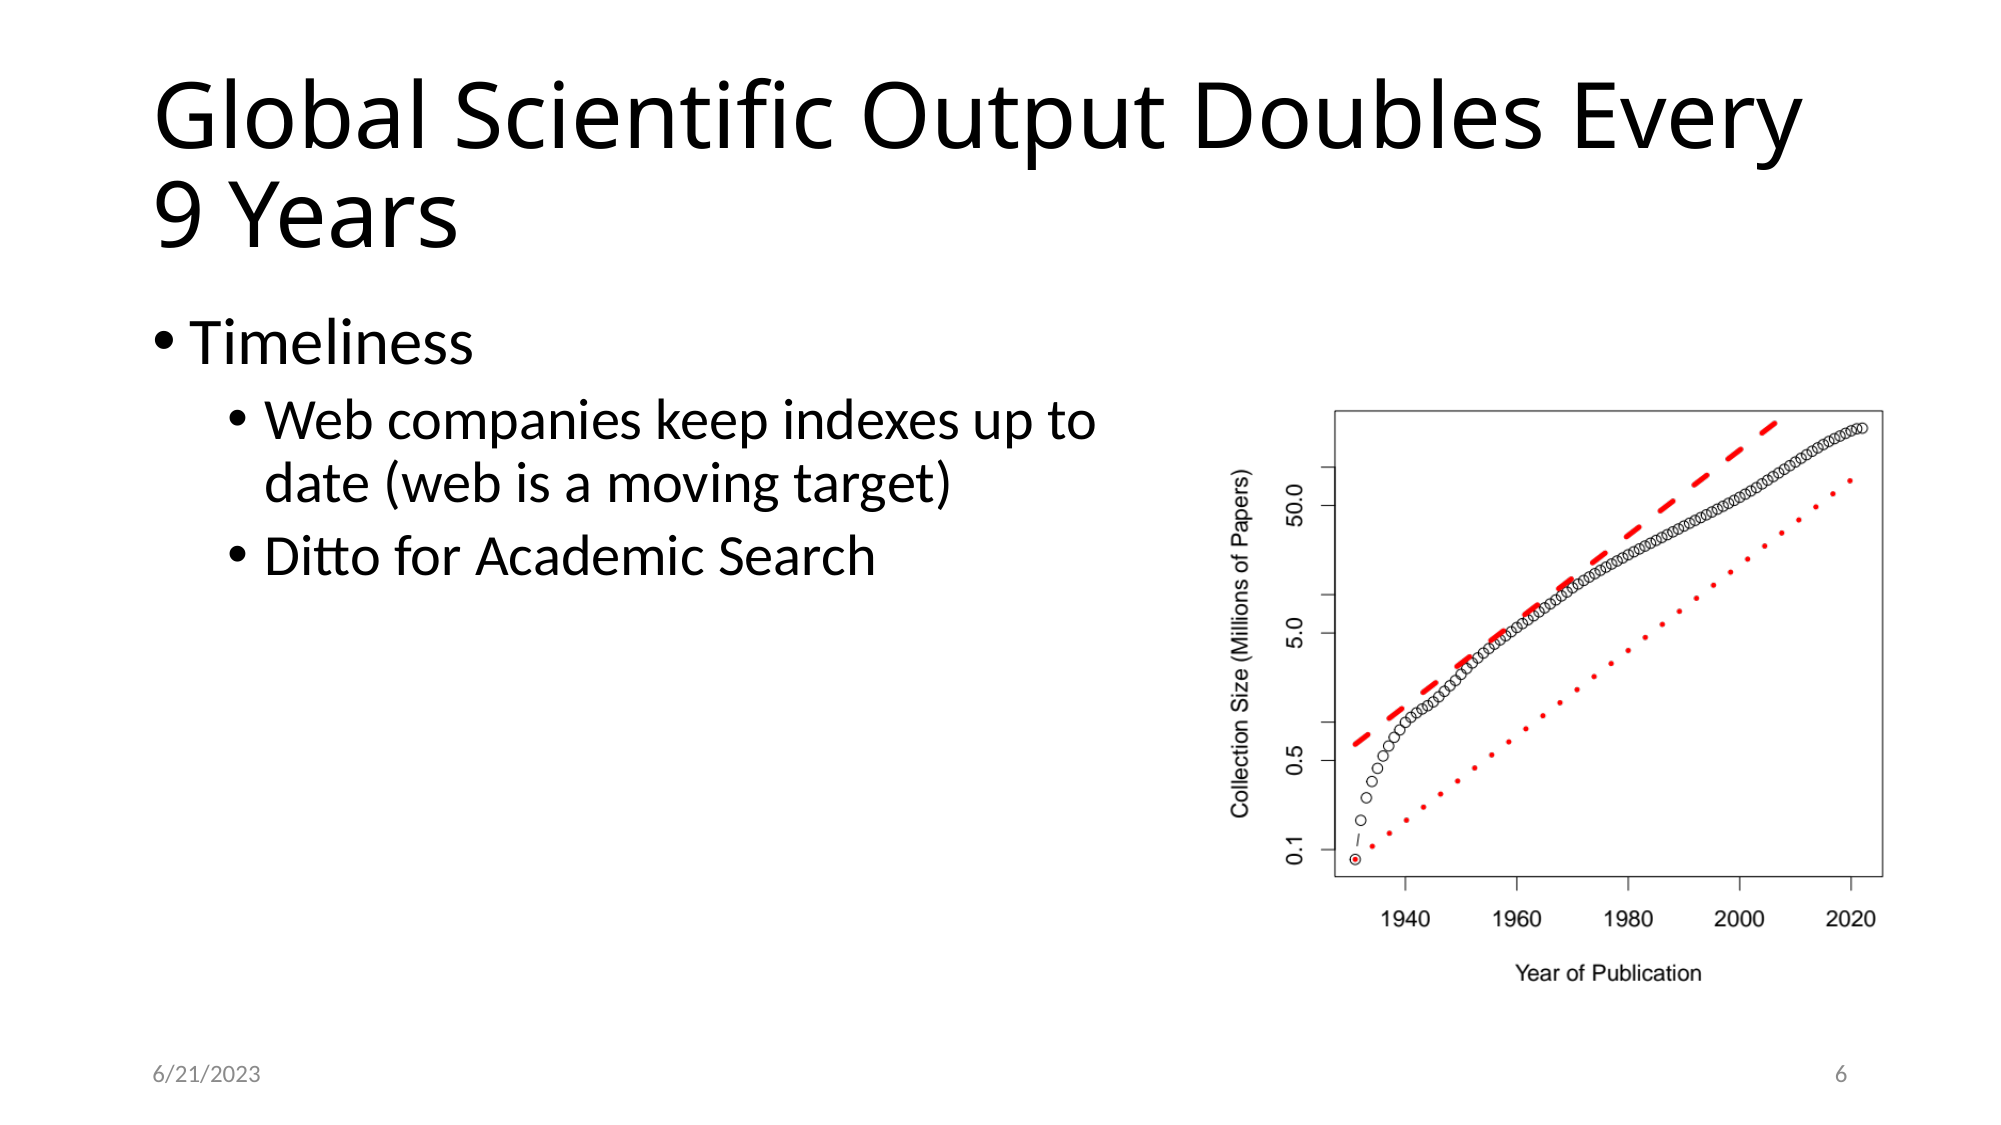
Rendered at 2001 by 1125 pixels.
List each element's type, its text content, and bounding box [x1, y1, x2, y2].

title Global Scientific Output Doubles Every 9 Years [137, 59, 1863, 278]
slide_number 6 [1412, 1042, 1863, 1103]
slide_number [137, 1042, 588, 1103]
list Timeliness Web companies keep indexes up to date (web is a moving target) Ditto for Academic Search [137, 299, 1149, 1014]
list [1223, 299, 1938, 1014]
